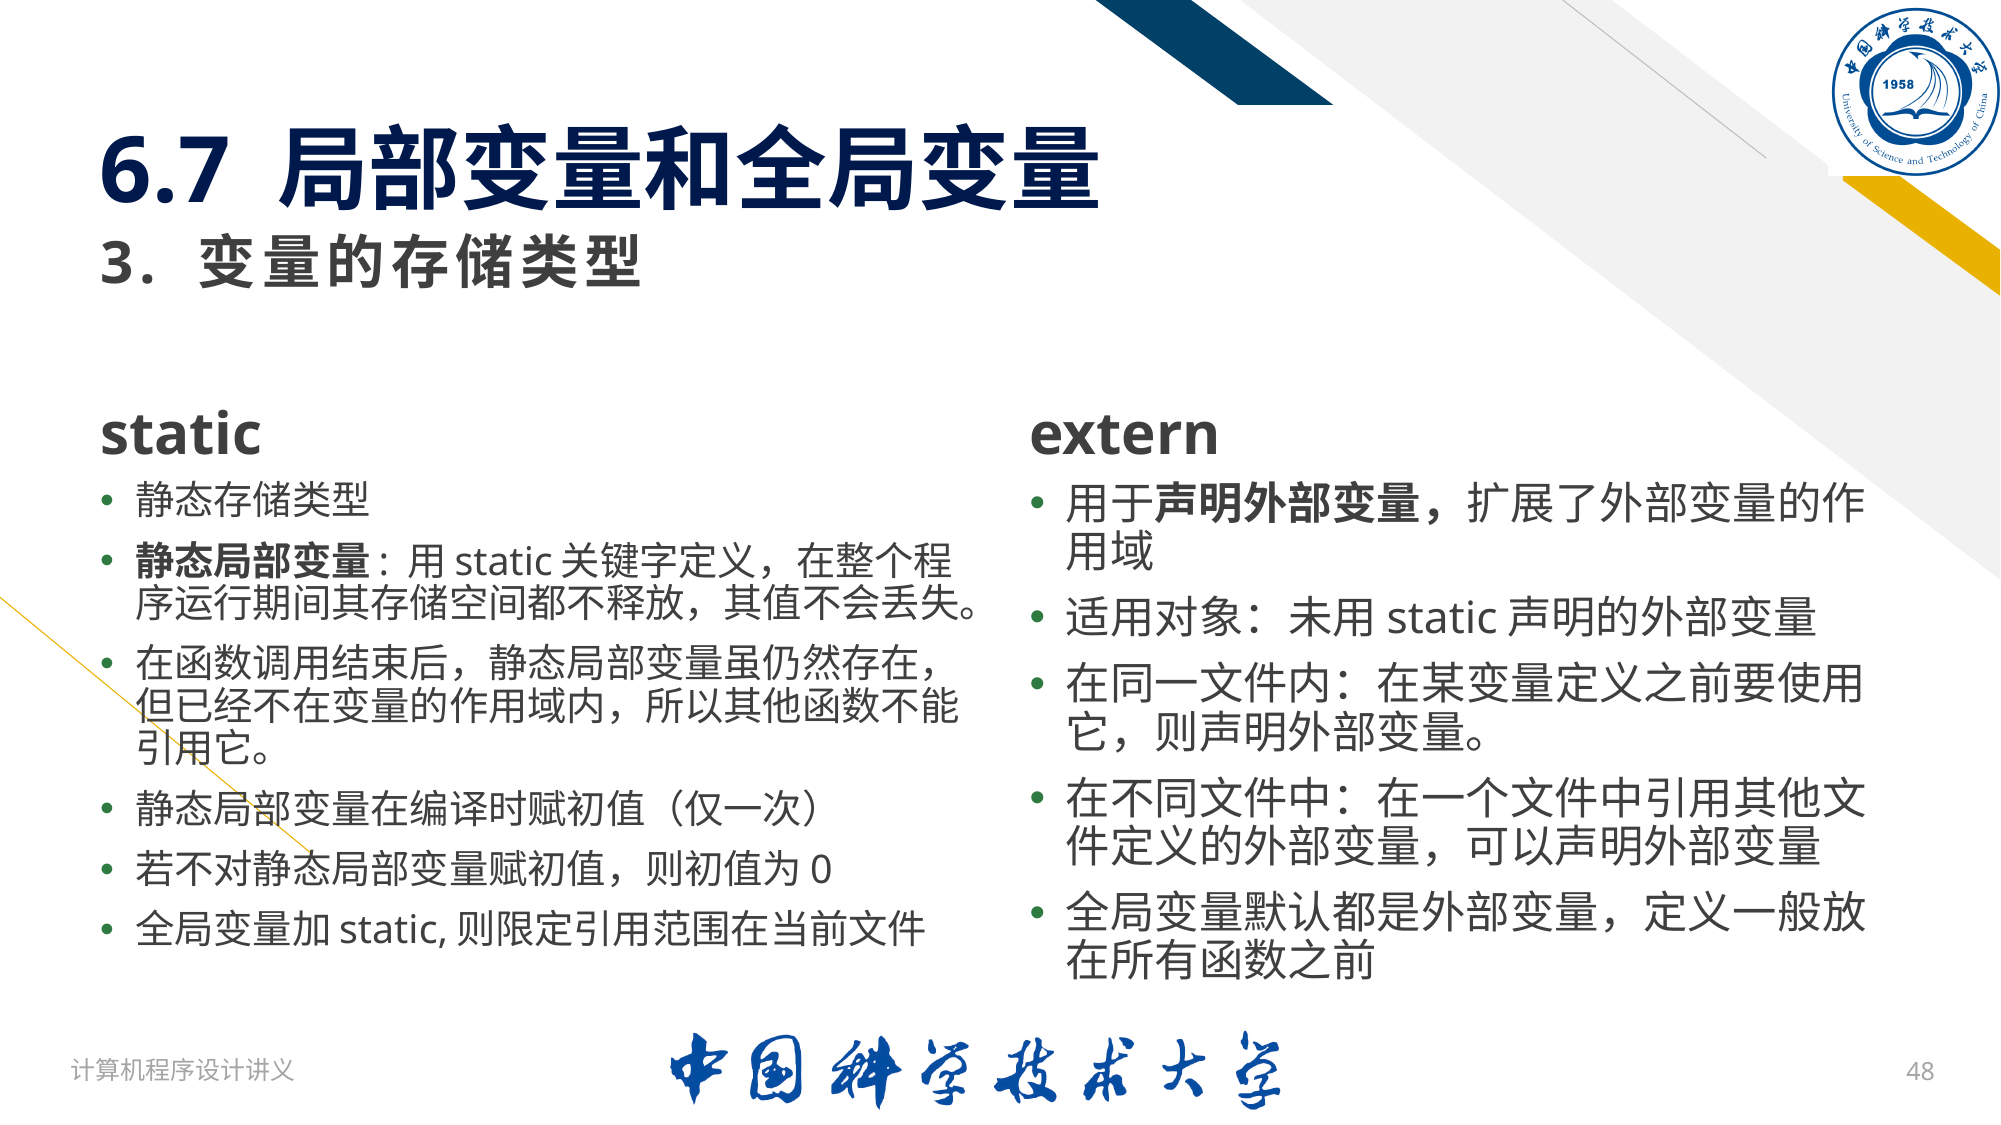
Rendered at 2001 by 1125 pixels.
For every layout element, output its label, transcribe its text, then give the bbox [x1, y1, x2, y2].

list static [85, 345, 984, 473]
title 6.7 局部变量和全局变量 [85, 34, 1453, 223]
picture [653, 1016, 1295, 1113]
list extern [1014, 345, 1914, 473]
picture [1828, 0, 2000, 176]
footer 计算机程序设计讲义 [55, 1042, 731, 1103]
list 3. 变量的存储类型 [85, 225, 1295, 326]
list 静态存储类型 静态局部变量: 用static关键字定义，在整个程序运行期间其存储空间都不释放，其值不会丢失。 在函数调用结束后，静态局部变量虽仍然存在，但已经不在变量的作用域内，所以其他函数不能引用它。 静态局部变量在编译时赋初值（仅一次） 若不对静态局部变量赋初值，则初值为0 全局变量加static,则限定引用范围在当前文件 [85, 473, 984, 1004]
slide_number 48 [1828, 1042, 1950, 1103]
list 用于声明外部变量，扩展了外部变量的作用域 适用对象：未用static声明的外部变量 在同一文件内：在某变量定义之前要使用它，则声明外部变量。 在不同文件中：在一个文件中引用其他文件定义的外部变量，可以声明外部变量 全局变量默认都是外部变量，定义一般放在所有函数之前 [1014, 473, 1914, 1004]
